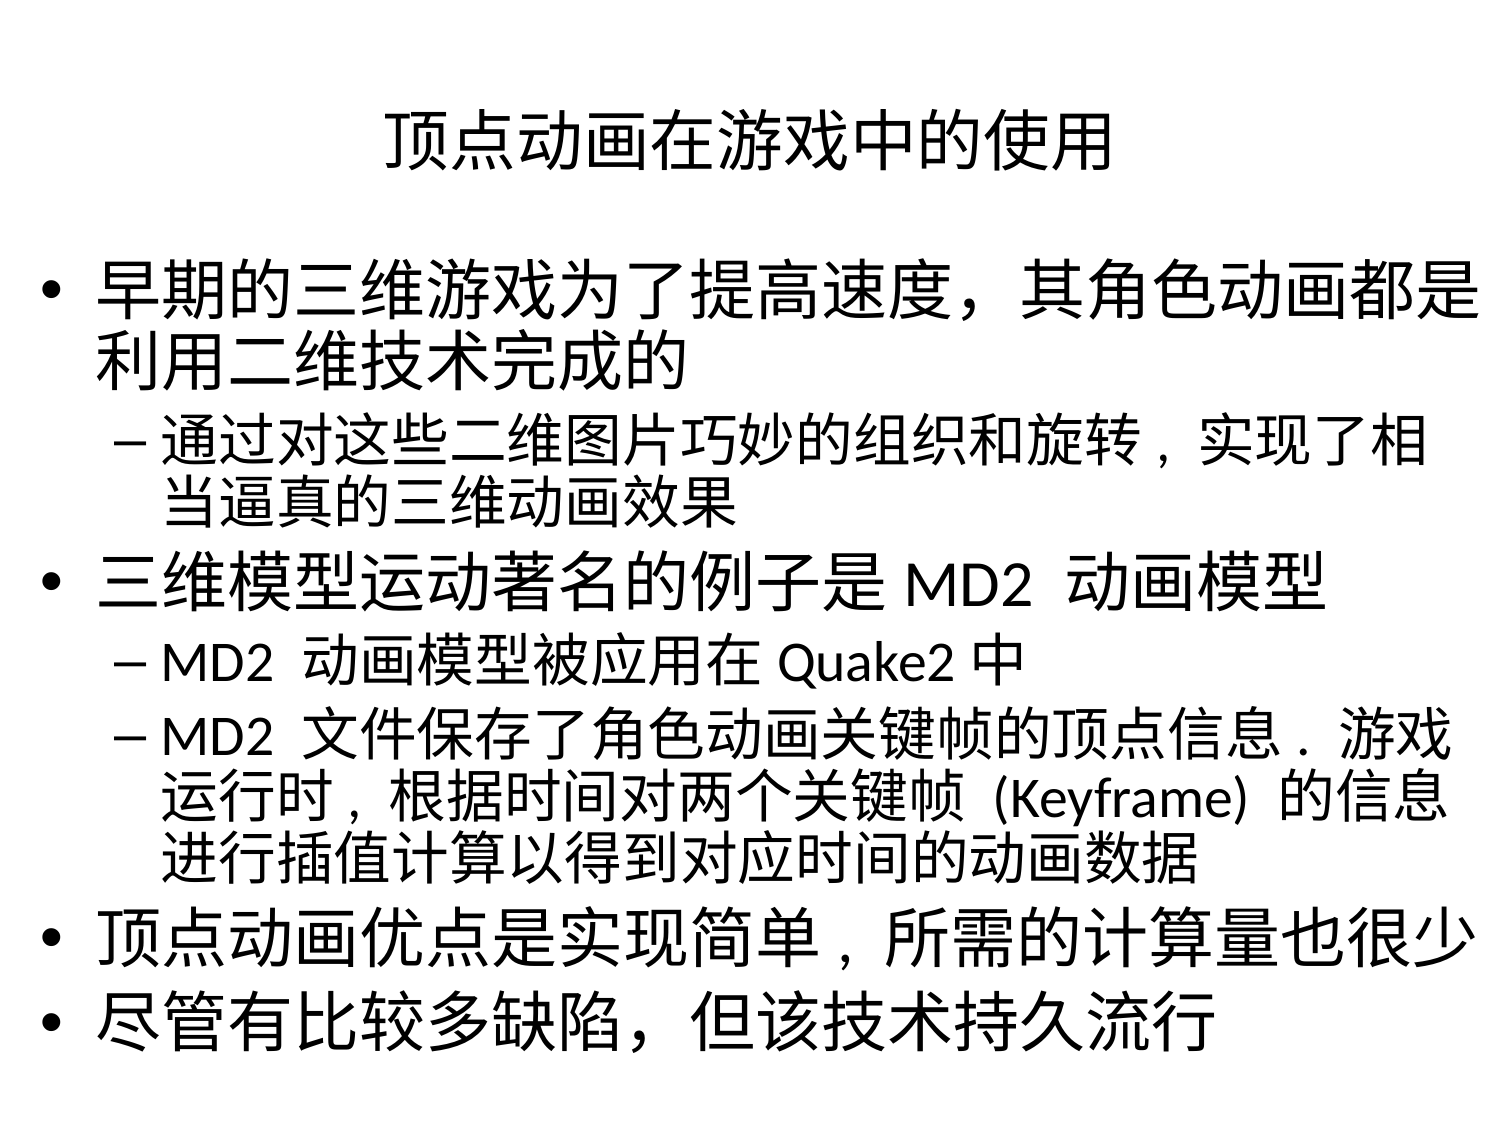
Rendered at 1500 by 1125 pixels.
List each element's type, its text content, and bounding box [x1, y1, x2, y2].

title 顶点动画在游戏中的使用 [75, 45, 1425, 233]
list 早期的三维游戏为了提高速度，其角色动画都是利用二维技术完成的 通过对这些二维图片巧妙的组织和旋转, 实现了相当逼真的三维动画效果 三维模型运动著名的例子是MD2 动画模型 MD2 动画模型被应用在Quake2中 MD2 文件保存了角色动画关键帧的顶点信息. 游戏运行时, 根据时间对两个关键帧 (Keyframe) 的信息进行插值计算以得到对应时间的动画数据 顶点动画优点是实现简单, 所需的计算量也很少 尽管有比较多缺陷，但该技术持久流行 [24, 249, 1500, 1088]
